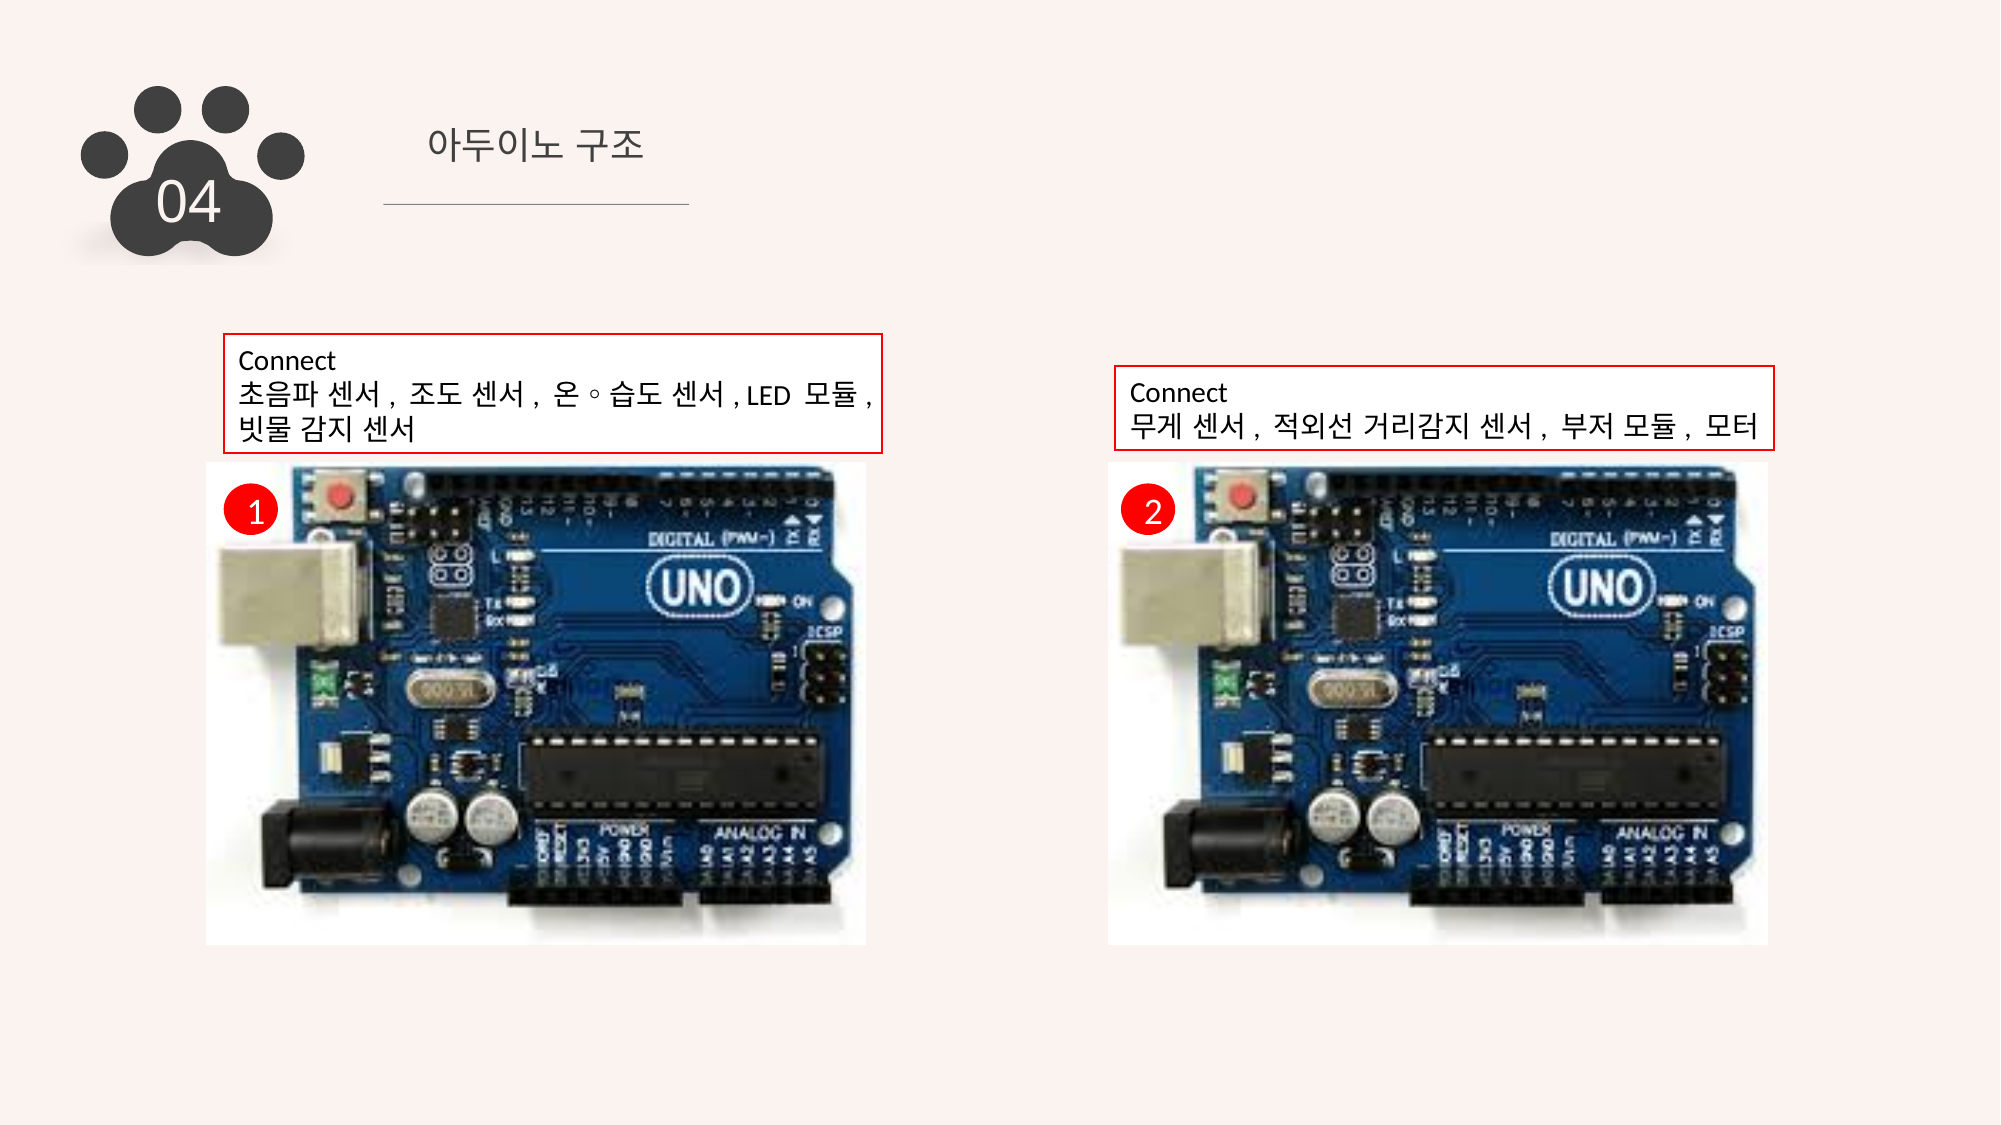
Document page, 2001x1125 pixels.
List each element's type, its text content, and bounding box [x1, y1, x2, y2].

text_box Connect 무게 센서, 적외선 거리감지 센서, 부저 모듈, 모터 [1114, 365, 1775, 451]
text_box Connect 초음파 센서, 조도 센서, 온◦습도 센서, LED 모듈, 빗물 감지 센서 [223, 333, 883, 454]
title 아두이노 구조 [278, 120, 795, 177]
list 04 [116, 165, 261, 244]
picture [1108, 462, 1768, 945]
picture [206, 462, 866, 945]
